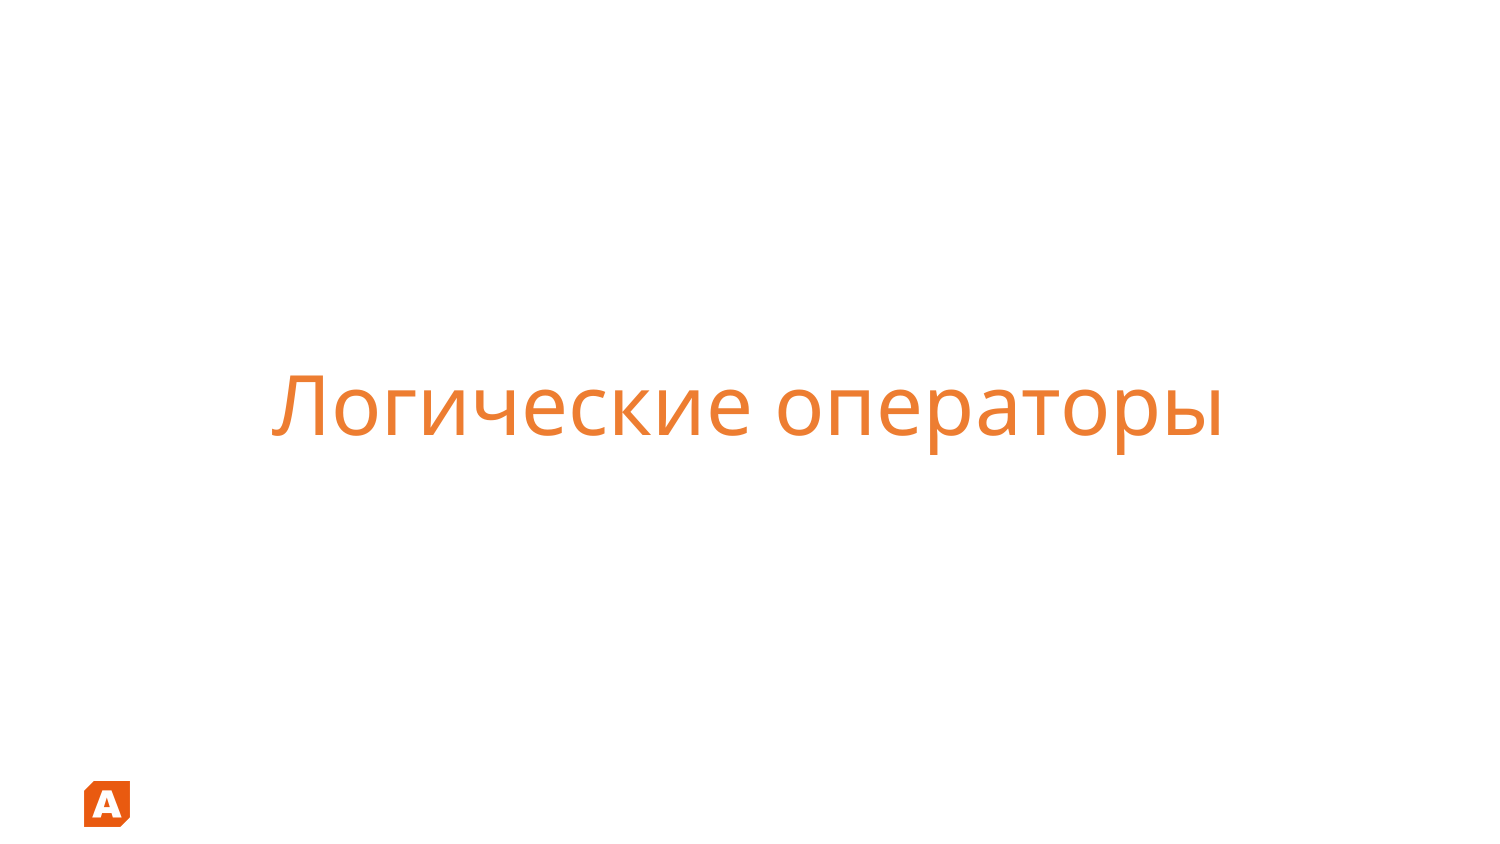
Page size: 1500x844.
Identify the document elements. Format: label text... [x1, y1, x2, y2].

picture [84, 781, 130, 827]
title Логические операторы [51, 122, 1449, 459]
